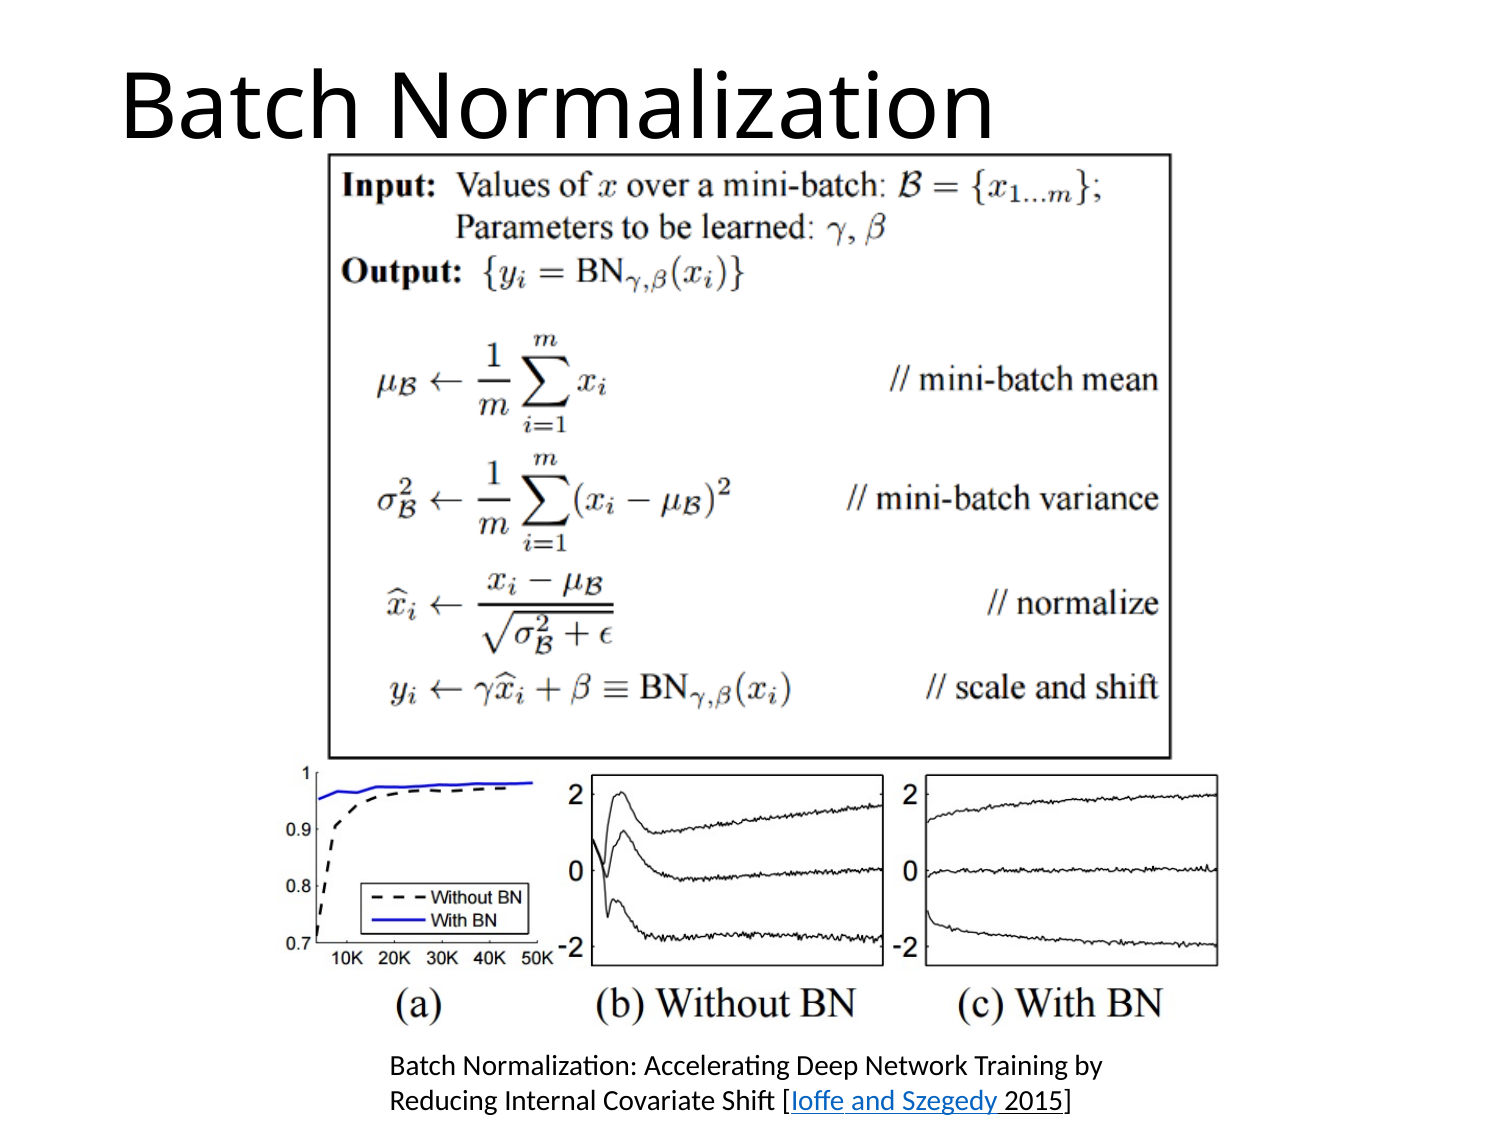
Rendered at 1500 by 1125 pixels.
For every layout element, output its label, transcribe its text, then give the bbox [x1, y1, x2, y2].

title Batch Normalization [103, 0, 1397, 218]
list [275, 753, 1225, 1027]
picture [323, 149, 1177, 763]
text_box Batch Normalization: Accelerating Deep Network Training by Reducing Internal Covariate Shift [Ioffe and Szegedy 2015] [374, 1039, 1126, 1124]
